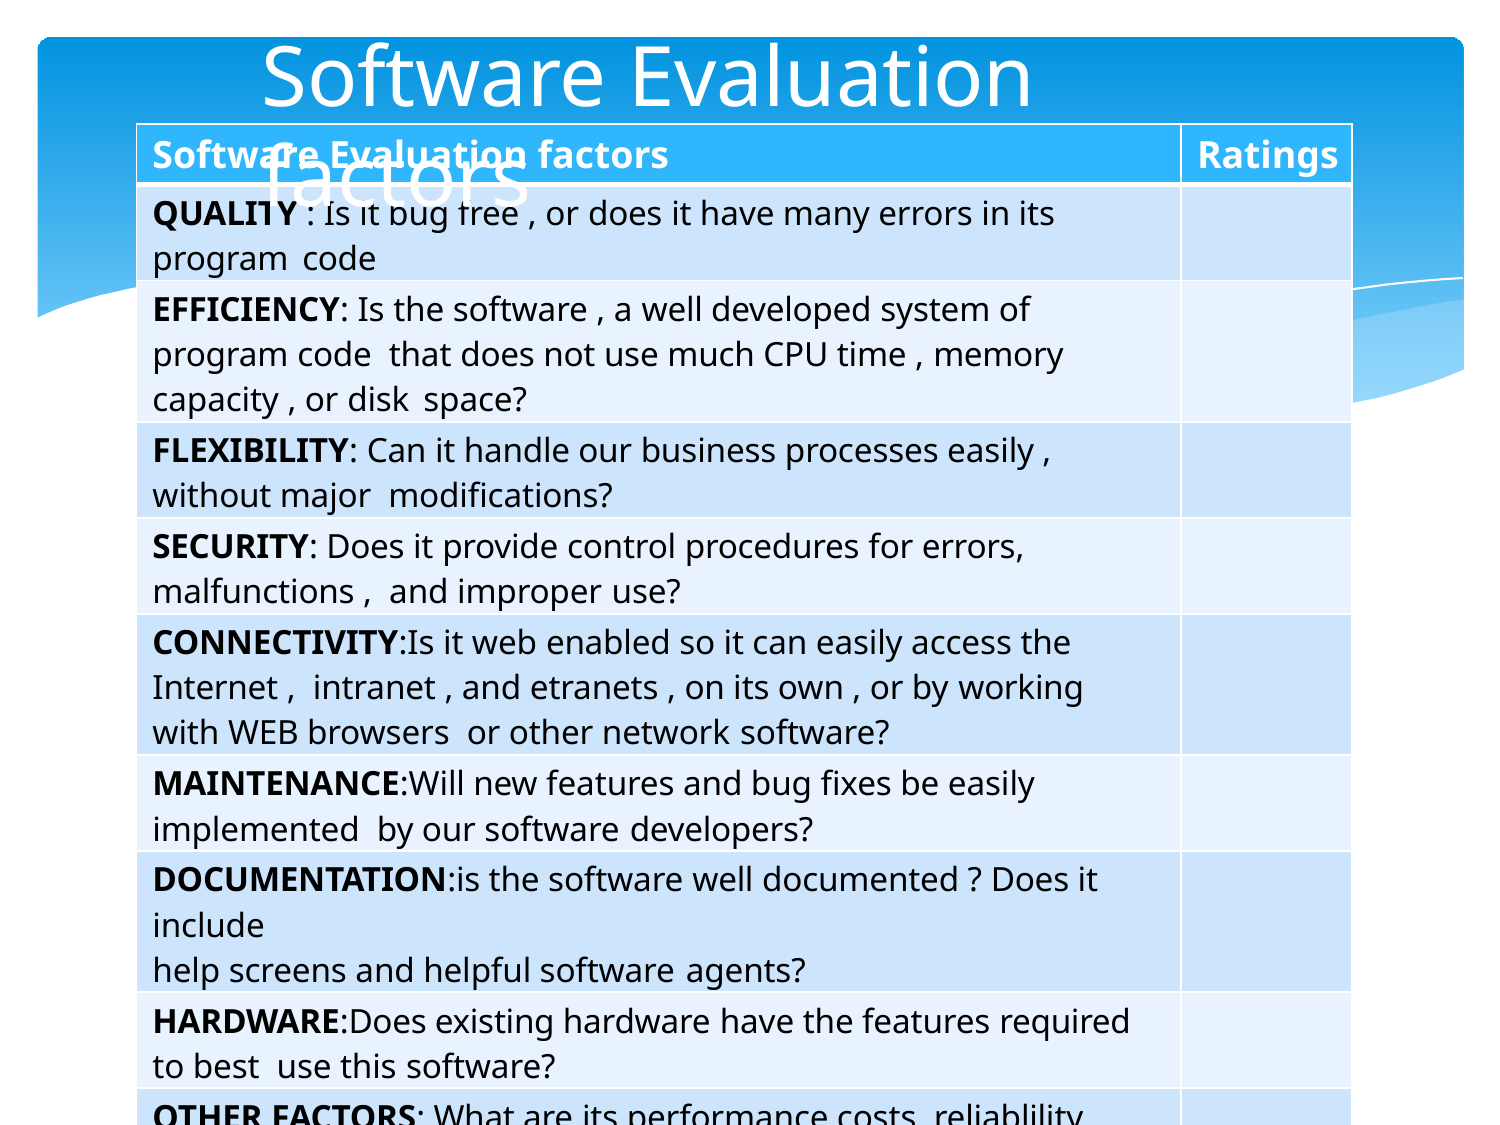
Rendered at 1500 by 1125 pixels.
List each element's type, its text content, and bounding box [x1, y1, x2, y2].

table_cell FLEXIBILITY: Can it handle our business processes easily , without major modifications? [137, 423, 1180, 517]
table_cell [1182, 615, 1351, 754]
table_header Software Evaluation factors [137, 125, 259, 182]
picture [37, 37, 44, 44]
picture [37, 87, 259, 317]
table_cell EFFICIENCY: Is the software , a well developed system of program code that does not use much CPU time , memory capacity , or disk space? [137, 281, 1180, 421]
table_cell [1182, 187, 1351, 280]
table_cell HARDWARE:Does existing hardware have the features required to best use this software? [137, 993, 1180, 1087]
picture [1241, 87, 1464, 320]
text_box [1353, 299, 1464, 402]
table_cell [1182, 756, 1351, 850]
table_cell [1182, 519, 1351, 613]
table_cell [1182, 423, 1351, 517]
table_cell [1182, 1089, 1351, 1125]
table_cell CONNECTIVITY:Is it web enabled so it can easily access the Internet , intranet , and etranets , on its own , or by working with WEB browsers or other network software? [137, 615, 1180, 754]
table_cell [1182, 993, 1351, 1087]
table_cell [1182, 852, 1351, 991]
table_cell QUALITY : Is it bug free , or does it have many errors in its program code [137, 187, 1180, 280]
table_cell [1182, 281, 1351, 421]
table_cell MAINTENANCE:Will new features and bug fixes be easily implemented by our software developers? [137, 756, 1180, 850]
table_cell SECURITY: Does it provide control procedures for errors, malfunctions , and improper use? [137, 519, 1180, 613]
table_cell DOCUMENTATION:is the software well documented ? Does it include help screens and helpful software agents? [137, 852, 1180, 991]
table_header Ratings [1241, 125, 1351, 182]
title Software Evaluation factors [259, 21, 1241, 224]
table_cell OTHER FACTORS: What are its performance costs, reliablility , availibility, compatibility,modulaity ,technology ,ergonomics , scalability and support characteristics ? [137, 1089, 1180, 1125]
